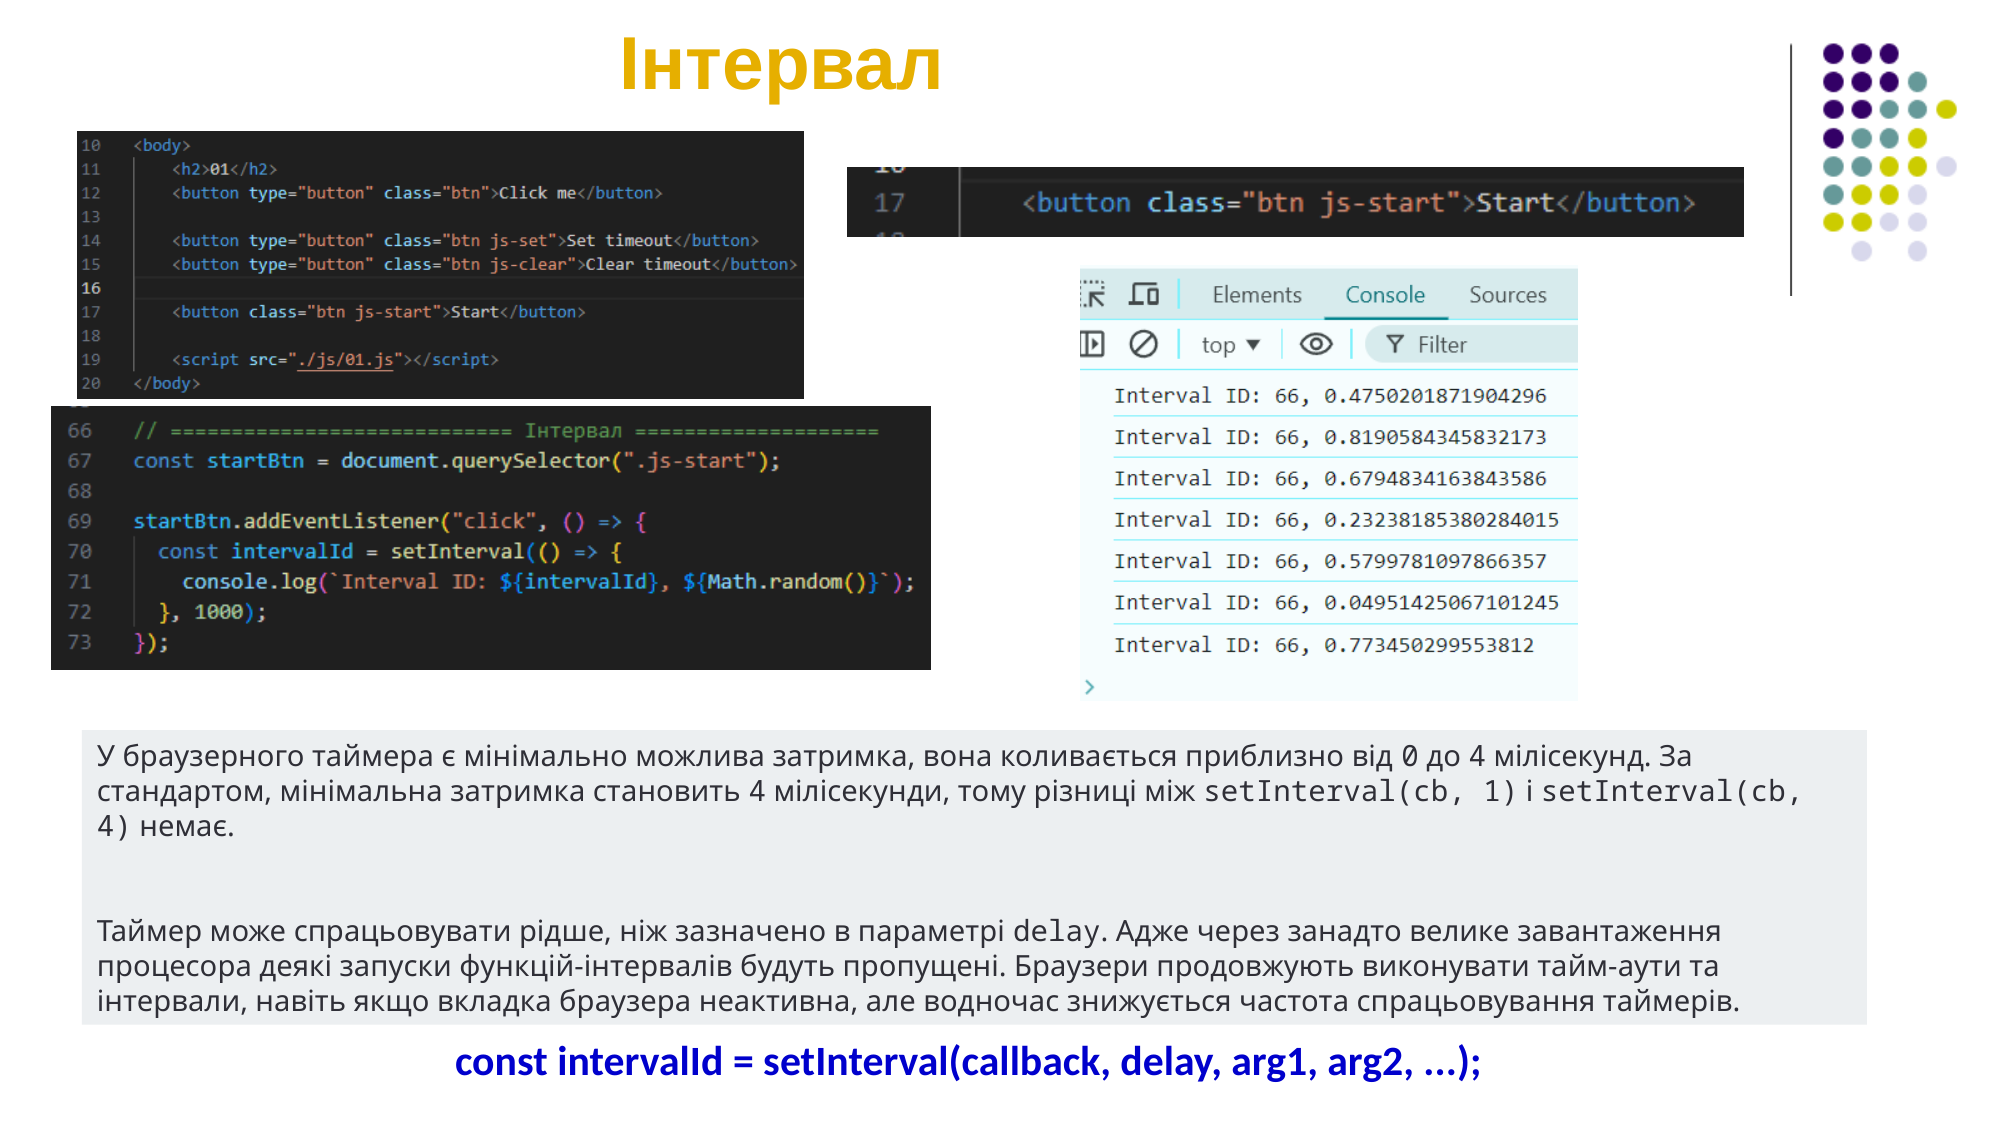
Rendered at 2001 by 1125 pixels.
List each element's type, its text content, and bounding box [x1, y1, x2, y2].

text_box const intervalId = setInterval(callback, delay, arg1, arg2, ...); [440, 1026, 1575, 1092]
picture [51, 406, 931, 670]
text_box Інтервал [604, 7, 1477, 113]
text_box У браузерного таймера є мінімально можлива затримка, вона коливається приблизно від 0 до 4 мілісекунд. За стандартом, мінімальна затримка становить 4 мілісекунди, тому різниці між setInterval(cb, 1) і setInterval(cb, 4) немає. Таймер може спрацьовувати рідше, ніж зазначено в параметрі delay. Адже через занадто велике завантаження процесора деякі запуски функцій-інтервалів будуть пропущені. Браузери продовжують виконувати тайм-аути та інтервали, навіть якщо вкладка браузера неактивна, але водночас знижується частота спрацьовування таймерів. [81, 730, 1867, 1025]
picture [847, 167, 1744, 237]
picture [1080, 265, 1578, 701]
picture [77, 131, 804, 399]
picture [1767, 25, 1968, 296]
